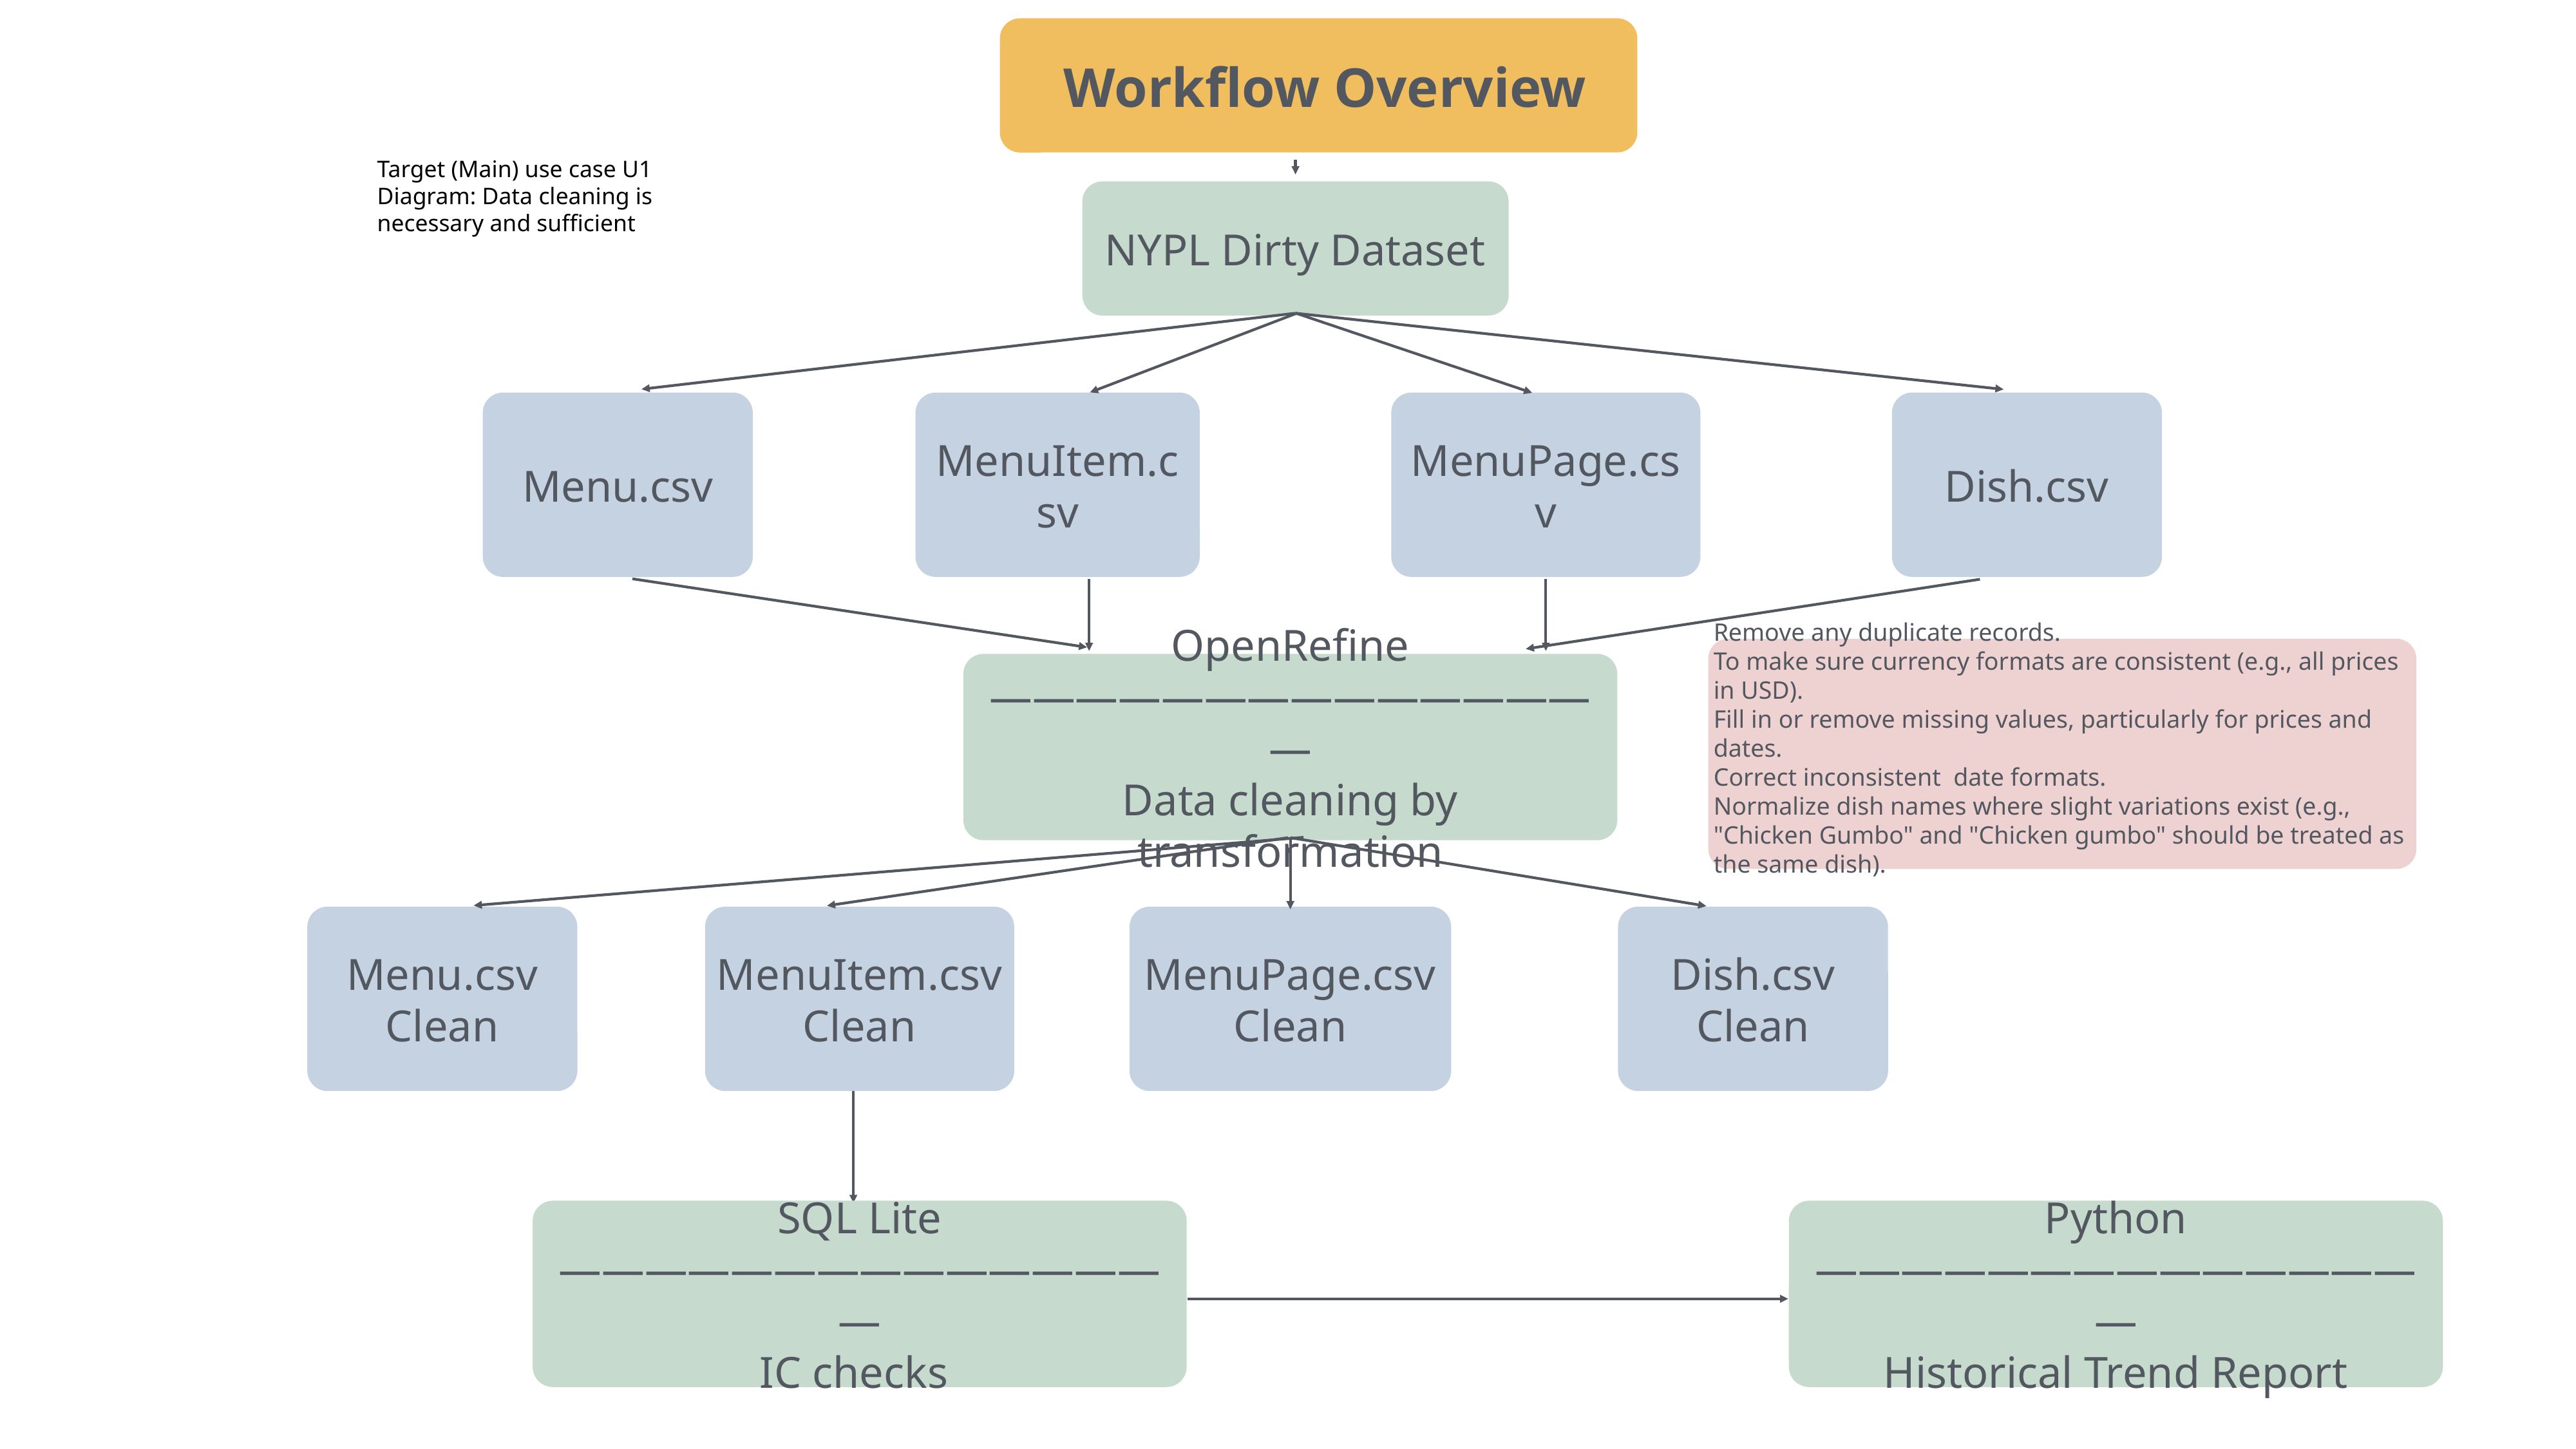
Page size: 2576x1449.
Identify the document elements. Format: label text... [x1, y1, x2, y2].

text_box [1296, 313, 2004, 393]
text_box [1294, 838, 1707, 909]
text_box [632, 578, 1087, 650]
text_box MenuItem.csv [915, 392, 1200, 577]
text_box Dish.csv Clean [1618, 906, 1888, 1092]
text_box [641, 313, 1296, 393]
text_box NYPL Dirty Dataset [1082, 181, 1509, 316]
text_box [1544, 646, 1549, 651]
text_box Python ——————————————— Historical Trend Report [1788, 1200, 2443, 1387]
text_box [1286, 838, 1294, 909]
text_box OpenRefine ——————————————— Data cleaning by transformation [963, 654, 1618, 840]
text_box [1526, 579, 1980, 652]
text_box [473, 837, 1303, 909]
text_box Target (Main) use case U1 Diagram: Data cleaning is necessary and sufficient [372, 149, 681, 242]
text_box Menu.csv [482, 392, 753, 577]
text_box [1291, 159, 1300, 175]
text_box MenuItem.csv Clean [705, 906, 1014, 1092]
text_box Dish.csv [1891, 392, 2163, 577]
text_box [1084, 579, 1094, 651]
text_box Remove any duplicate records. To make sure currency formats are consistent (e.g., all prices in USD). Fill in or remove missing values, particularly for prices and dates. Correct inconsistent date formats. Normalize dish names where slight variations exist (e.g., "Chicken Gumbo" and "Chicken gumbo" should be treated as the same dish). [1708, 611, 2417, 883]
text_box [1296, 314, 1532, 394]
text_box [849, 1092, 858, 1200]
text_box [827, 841, 1265, 909]
text_box Menu.csv Clean [307, 906, 578, 1092]
text_box [999, 18, 1638, 153]
text_box [1090, 314, 1296, 393]
text_box [1542, 579, 1550, 646]
text_box MenuPage.csv Clean [1129, 906, 1452, 1092]
text_box MenuPage.csv [1391, 392, 1701, 577]
text_box SQL Lite ——————————————— IC checks [533, 1200, 1187, 1387]
text_box [1187, 1294, 1788, 1303]
text_box Workflow Overview [1058, 48, 1624, 123]
